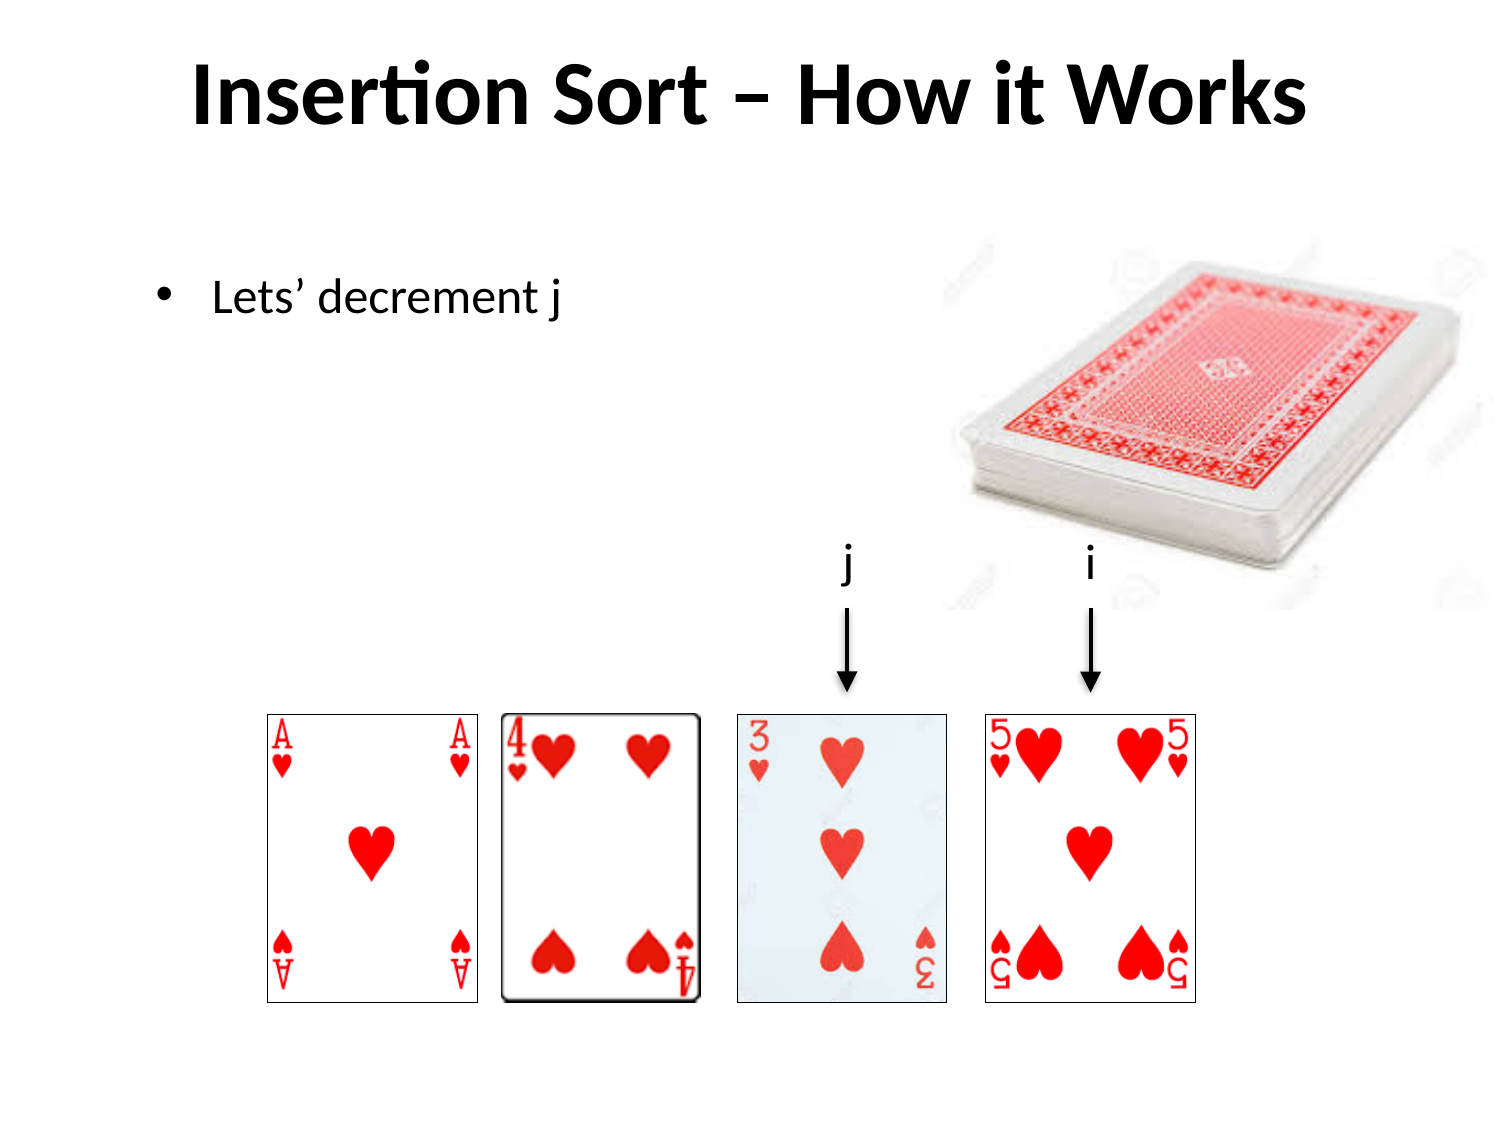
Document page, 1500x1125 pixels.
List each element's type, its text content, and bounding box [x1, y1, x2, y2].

picture [501, 713, 701, 1003]
text_box Lets’ decrement j [140, 256, 921, 331]
picture [926, 228, 1500, 610]
picture [985, 713, 1196, 1003]
picture [736, 713, 948, 1003]
text_box j [827, 521, 870, 597]
text_box Insertion Sort – How it Works [0, 10, 1500, 165]
picture [267, 713, 478, 1003]
